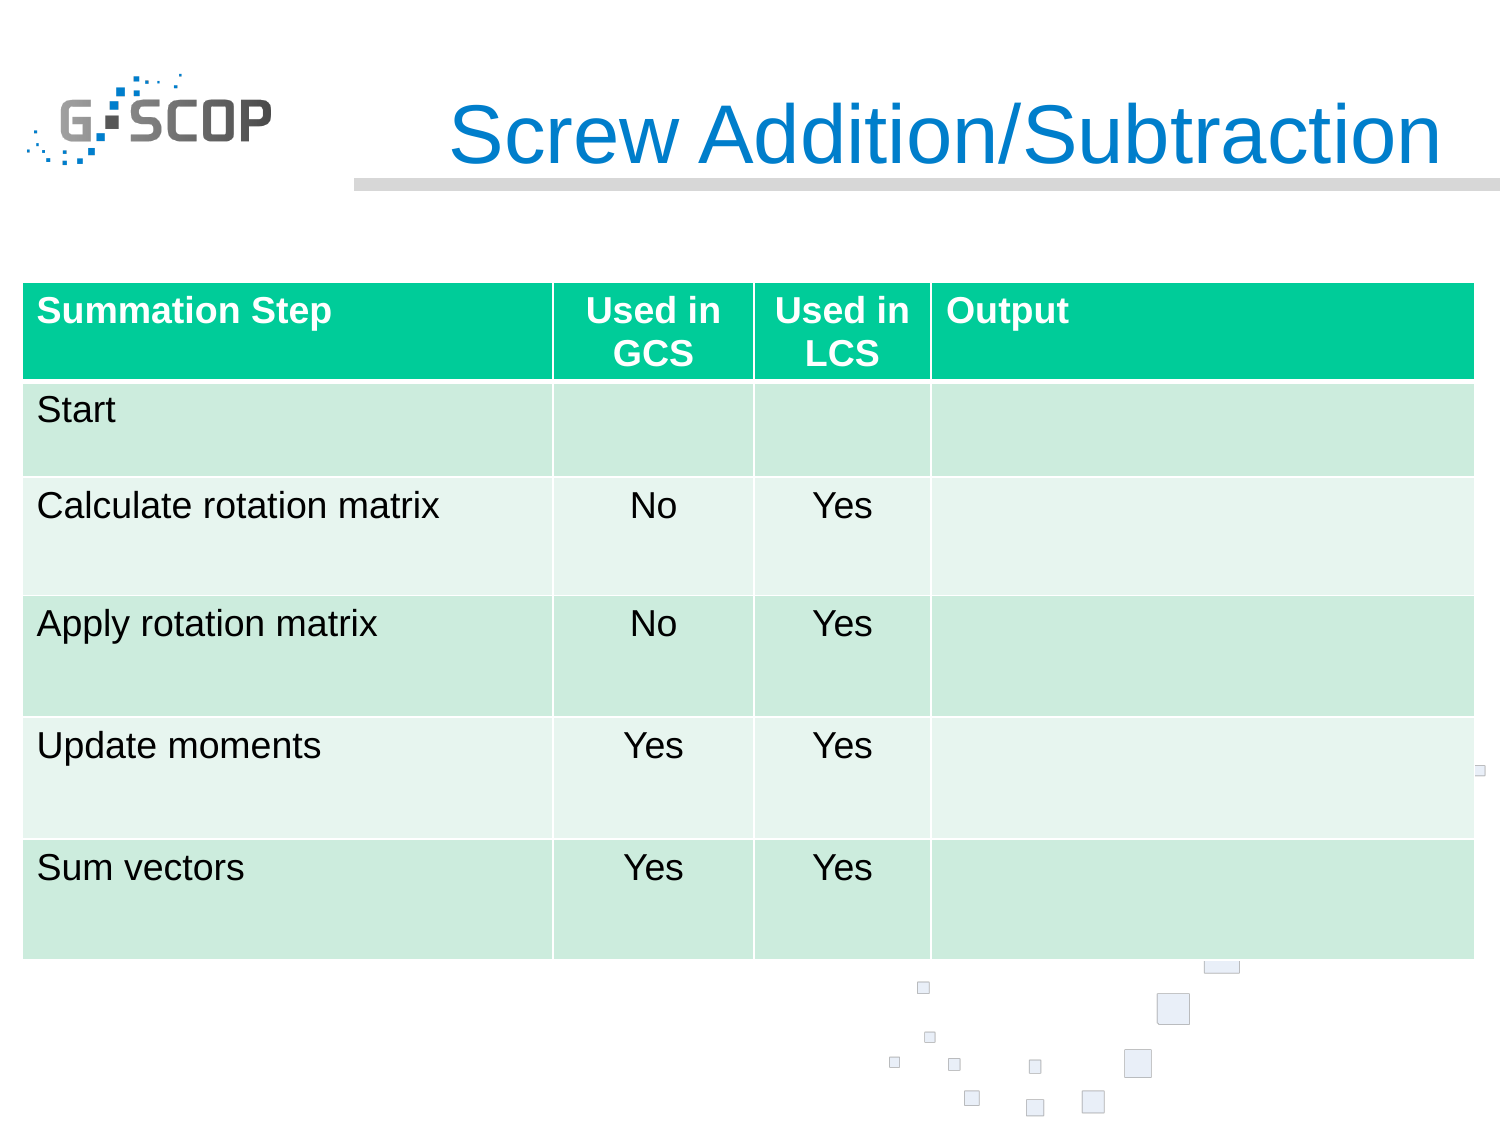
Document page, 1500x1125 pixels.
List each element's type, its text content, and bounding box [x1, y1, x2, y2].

picture [23, 72, 275, 166]
title Screw Addition/Subtraction [318, 10, 1459, 226]
picture [875, 757, 1500, 1125]
